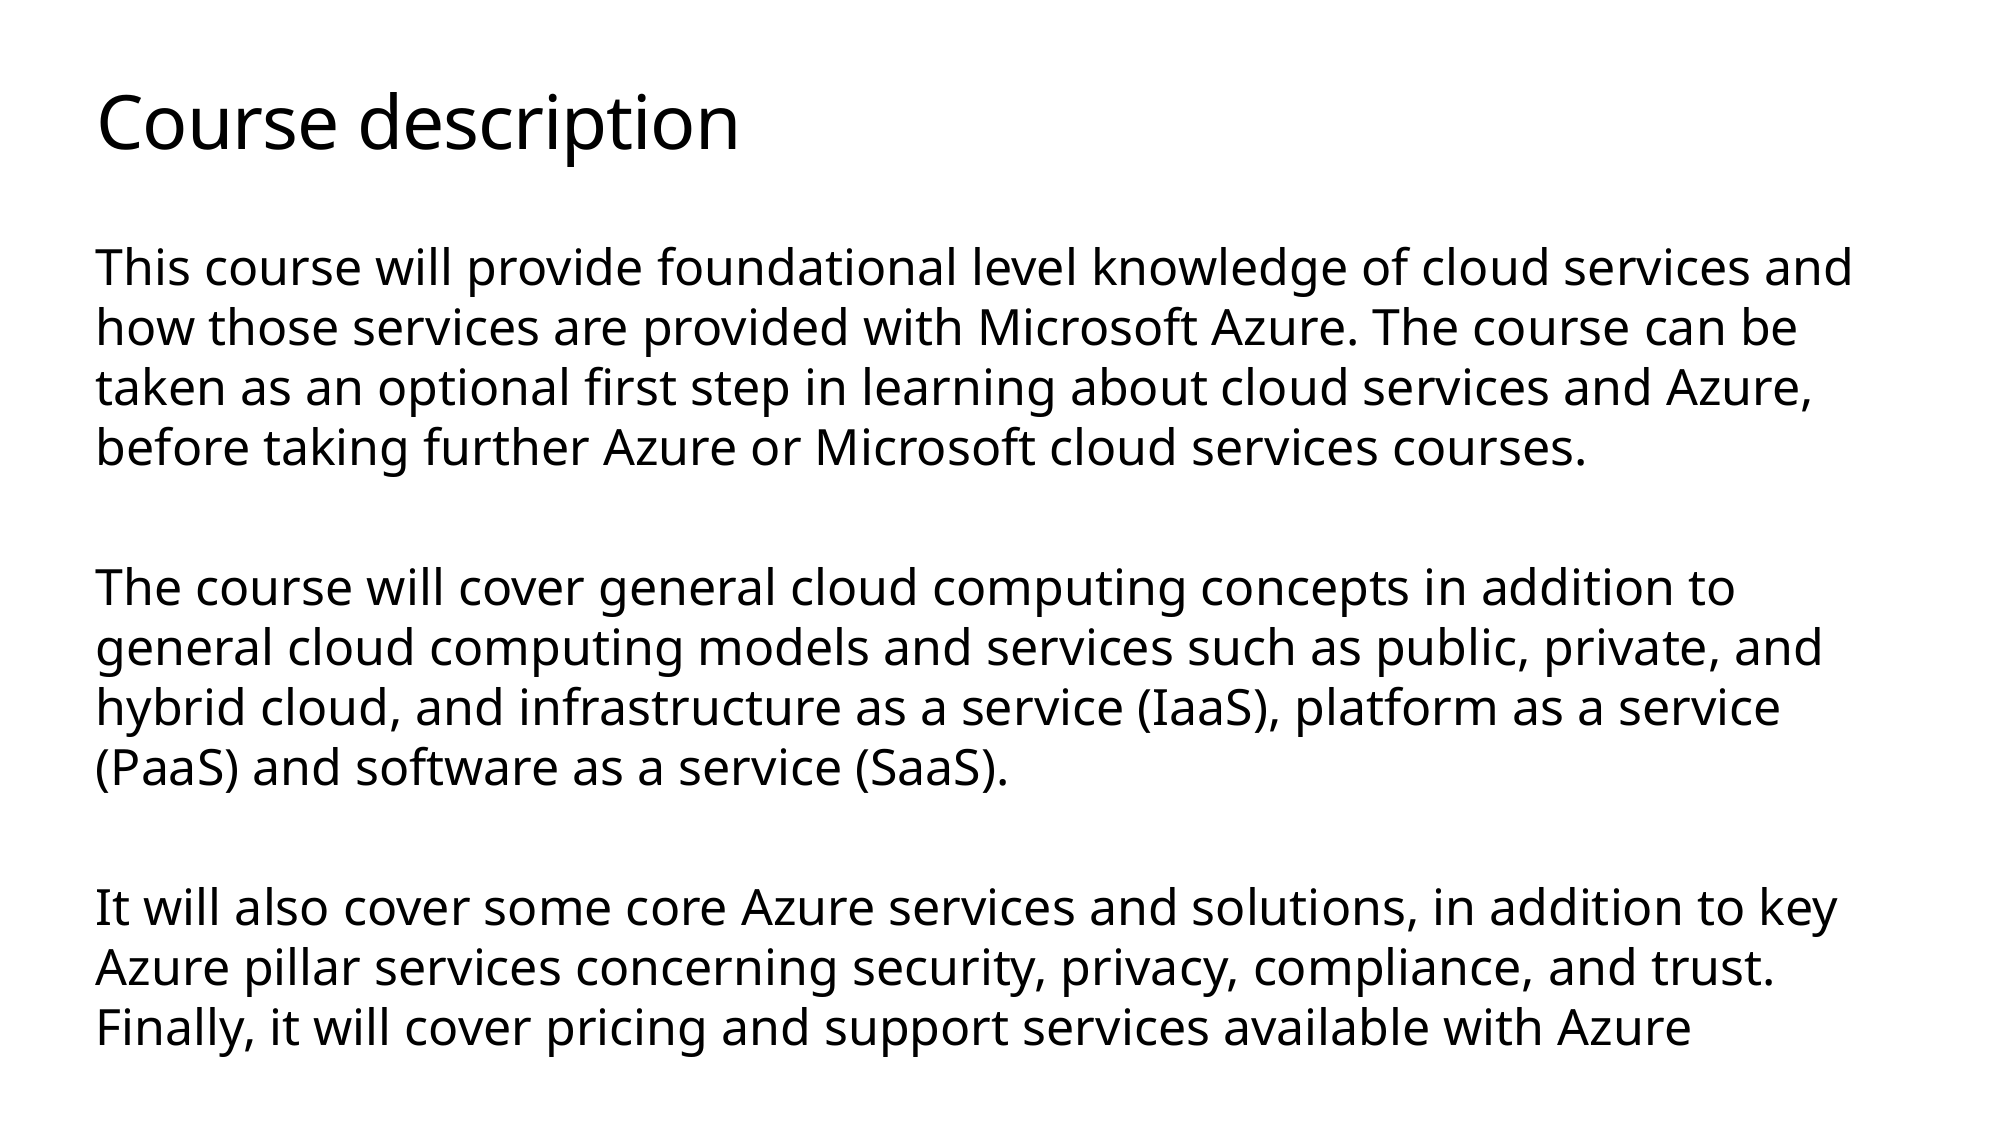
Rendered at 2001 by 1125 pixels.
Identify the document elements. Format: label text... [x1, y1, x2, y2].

list This course will provide foundational level knowledge of cloud services and how those services are provided with Microsoft Azure. The course can be taken as an optional first step in learning about cloud services and Azure, before taking further Azure or Microsoft cloud services courses. The course will cover general cloud computing concepts in addition to general cloud computing models and services such as public, private, and hybrid cloud, and infrastructure as a service (IaaS), platform as a service (PaaS) and software as a service (SaaS). It will also cover some core Azure services and solutions, in addition to key Azure pillar services concerning security, privacy, compliance, and trust. Finally, it will cover pricing and support services available with Azure [95, 235, 1904, 1072]
title Course description [96, 75, 1904, 166]
